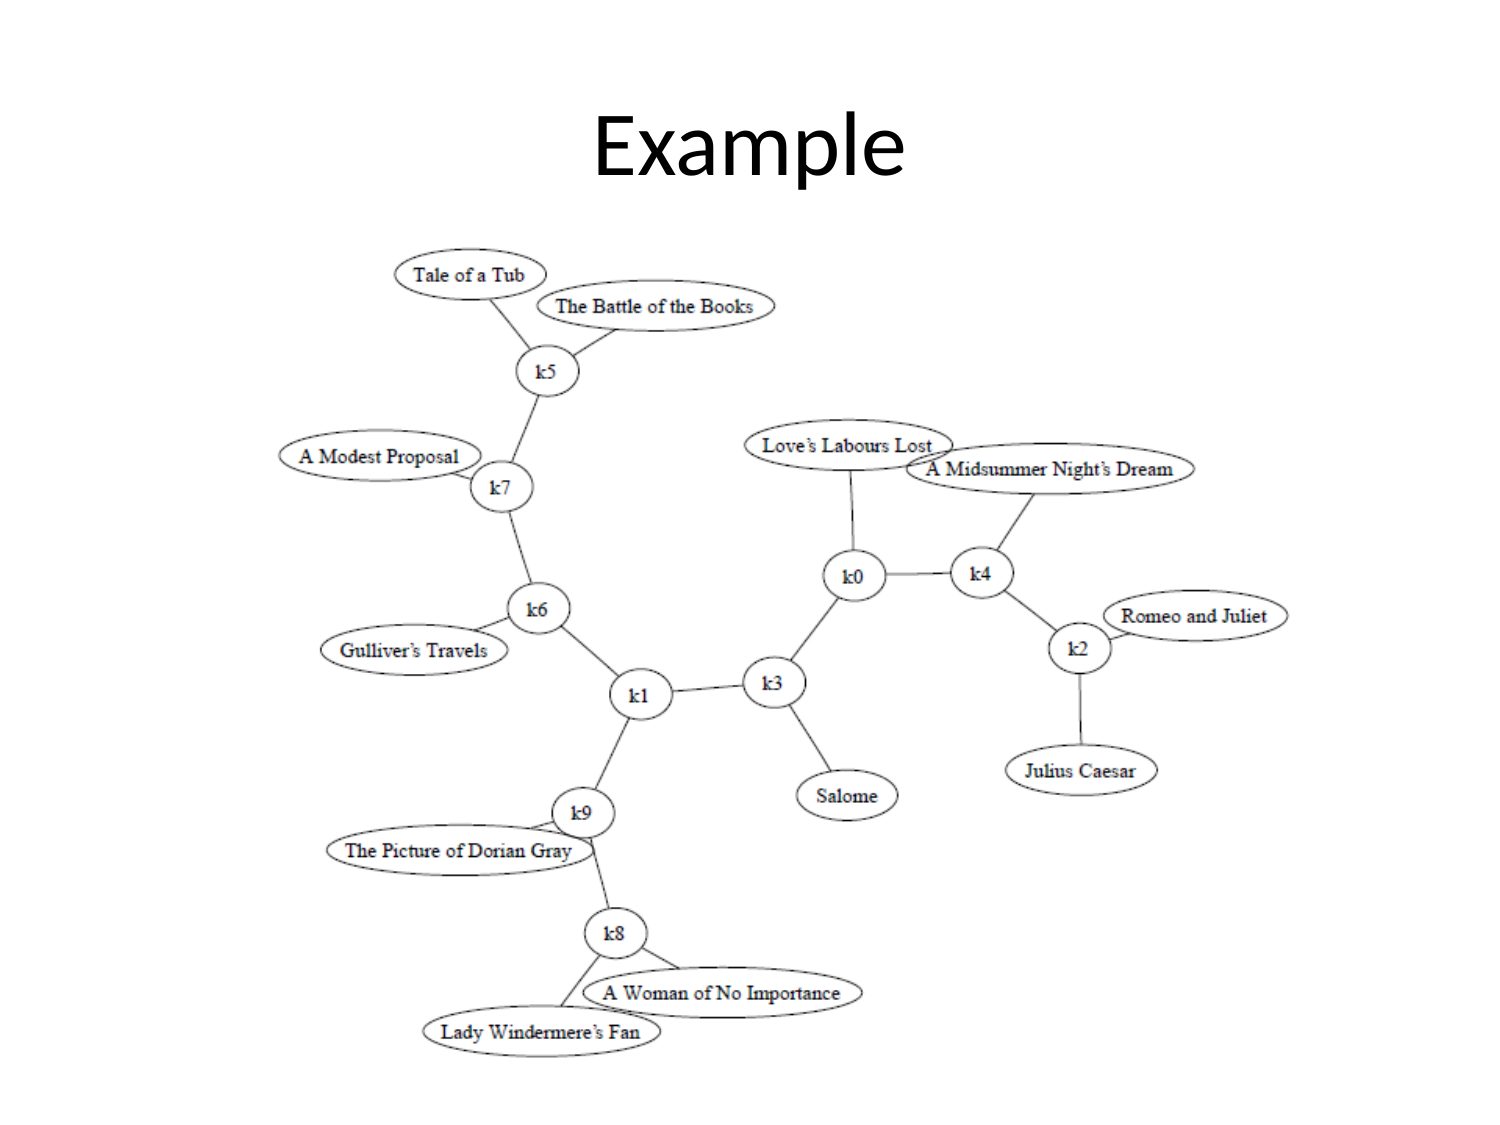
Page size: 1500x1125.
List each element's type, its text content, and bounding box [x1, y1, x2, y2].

title Example [75, 45, 1425, 233]
picture [161, 210, 1339, 1076]
